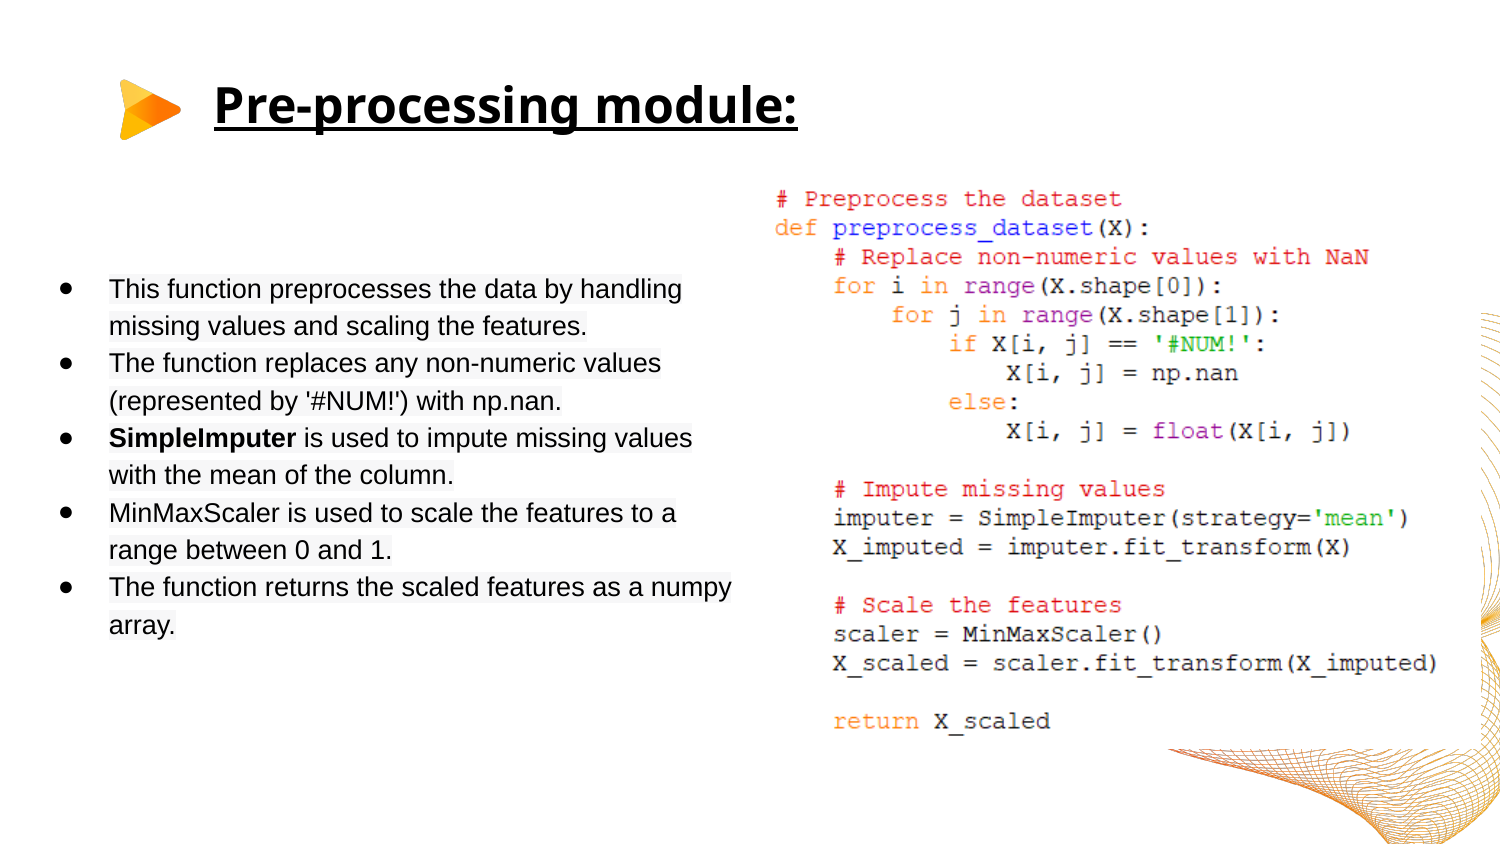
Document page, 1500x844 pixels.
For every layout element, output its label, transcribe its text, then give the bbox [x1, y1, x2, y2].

text_box This function preprocesses the data by handling missing values and scaling the features. The function replaces any non-numeric values (represented by '#NUM!') with np.nan. SimpleImputer is used to impute missing values with the mean of the column. MinMaxScaler is used to scale the features to a range between 0 and 1. The function returns the scaled features as a numpy array. [19, 251, 761, 719]
picture [775, 183, 1500, 844]
text_box Pre-processing module: [198, 58, 1177, 149]
picture [119, 78, 181, 140]
